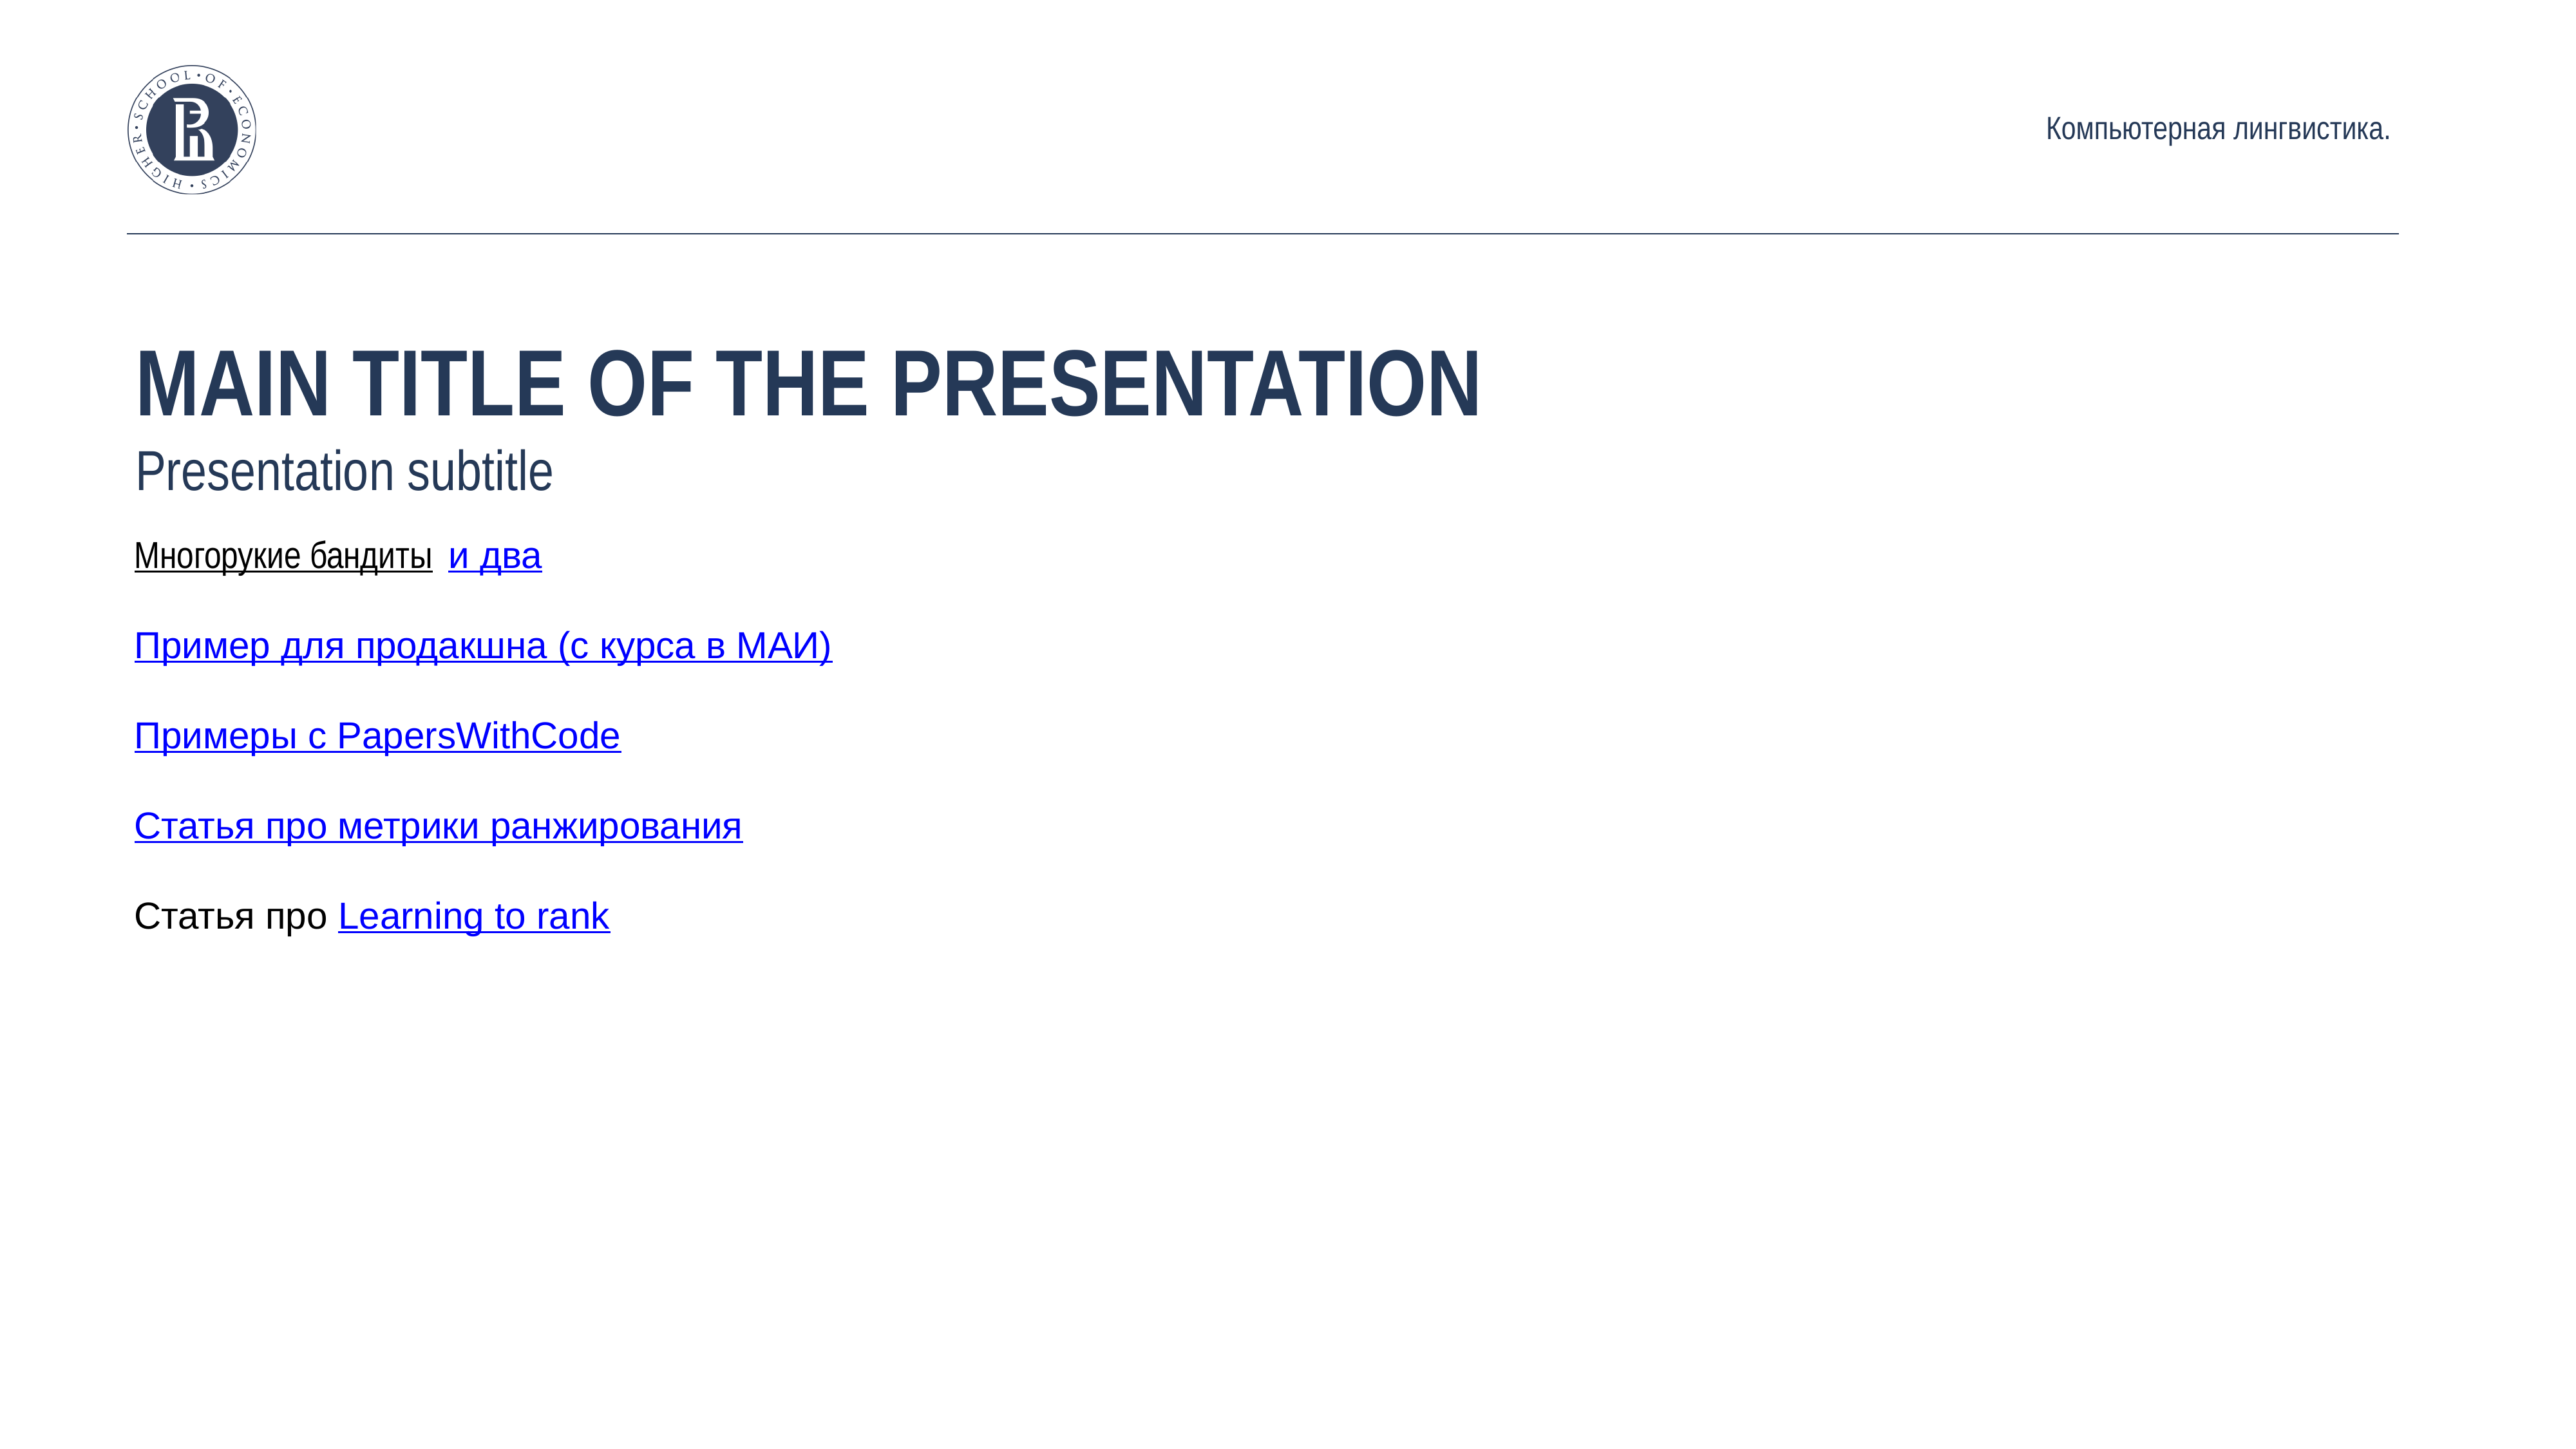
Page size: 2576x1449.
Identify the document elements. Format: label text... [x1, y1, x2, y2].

text_box MAIN TITLE OF THE PRESENTATION Presentation subtitle [128, 314, 1826, 523]
picture [128, 65, 257, 194]
text_box Компьютерная лингвистика. [1198, 100, 2399, 154]
text_box Многорукие бандиты и два Пример для продакшна (с курса в МАИ) Примеры с PapersWithCode Статья про метрики ранжирования Статья про Learning to rank [126, 523, 2399, 1035]
